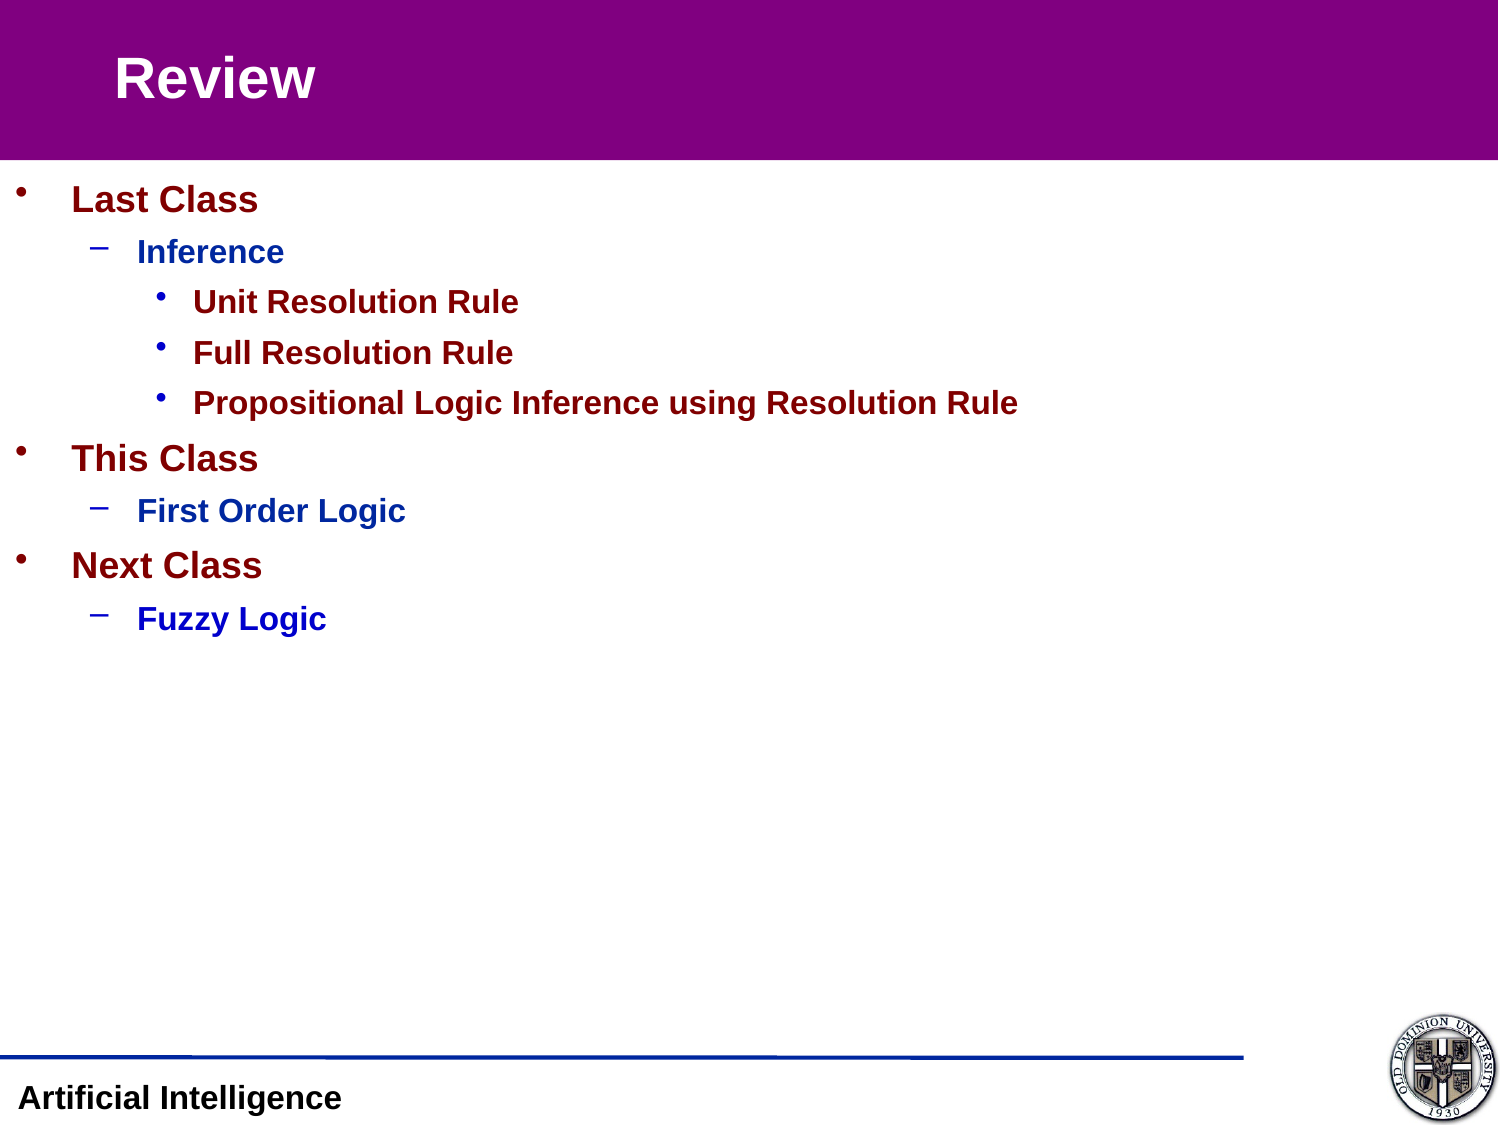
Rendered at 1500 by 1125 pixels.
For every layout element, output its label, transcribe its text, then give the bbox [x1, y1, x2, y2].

text_box Review [99, 12, 1400, 138]
text_box Last Class Inference Unit Resolution Rule Full Resolution Rule Propositional Logic Inference using Resolution Rule This Class First Order Logic Next Class Fuzzy Logic [0, 162, 1451, 1050]
picture [1387, 1012, 1500, 1125]
